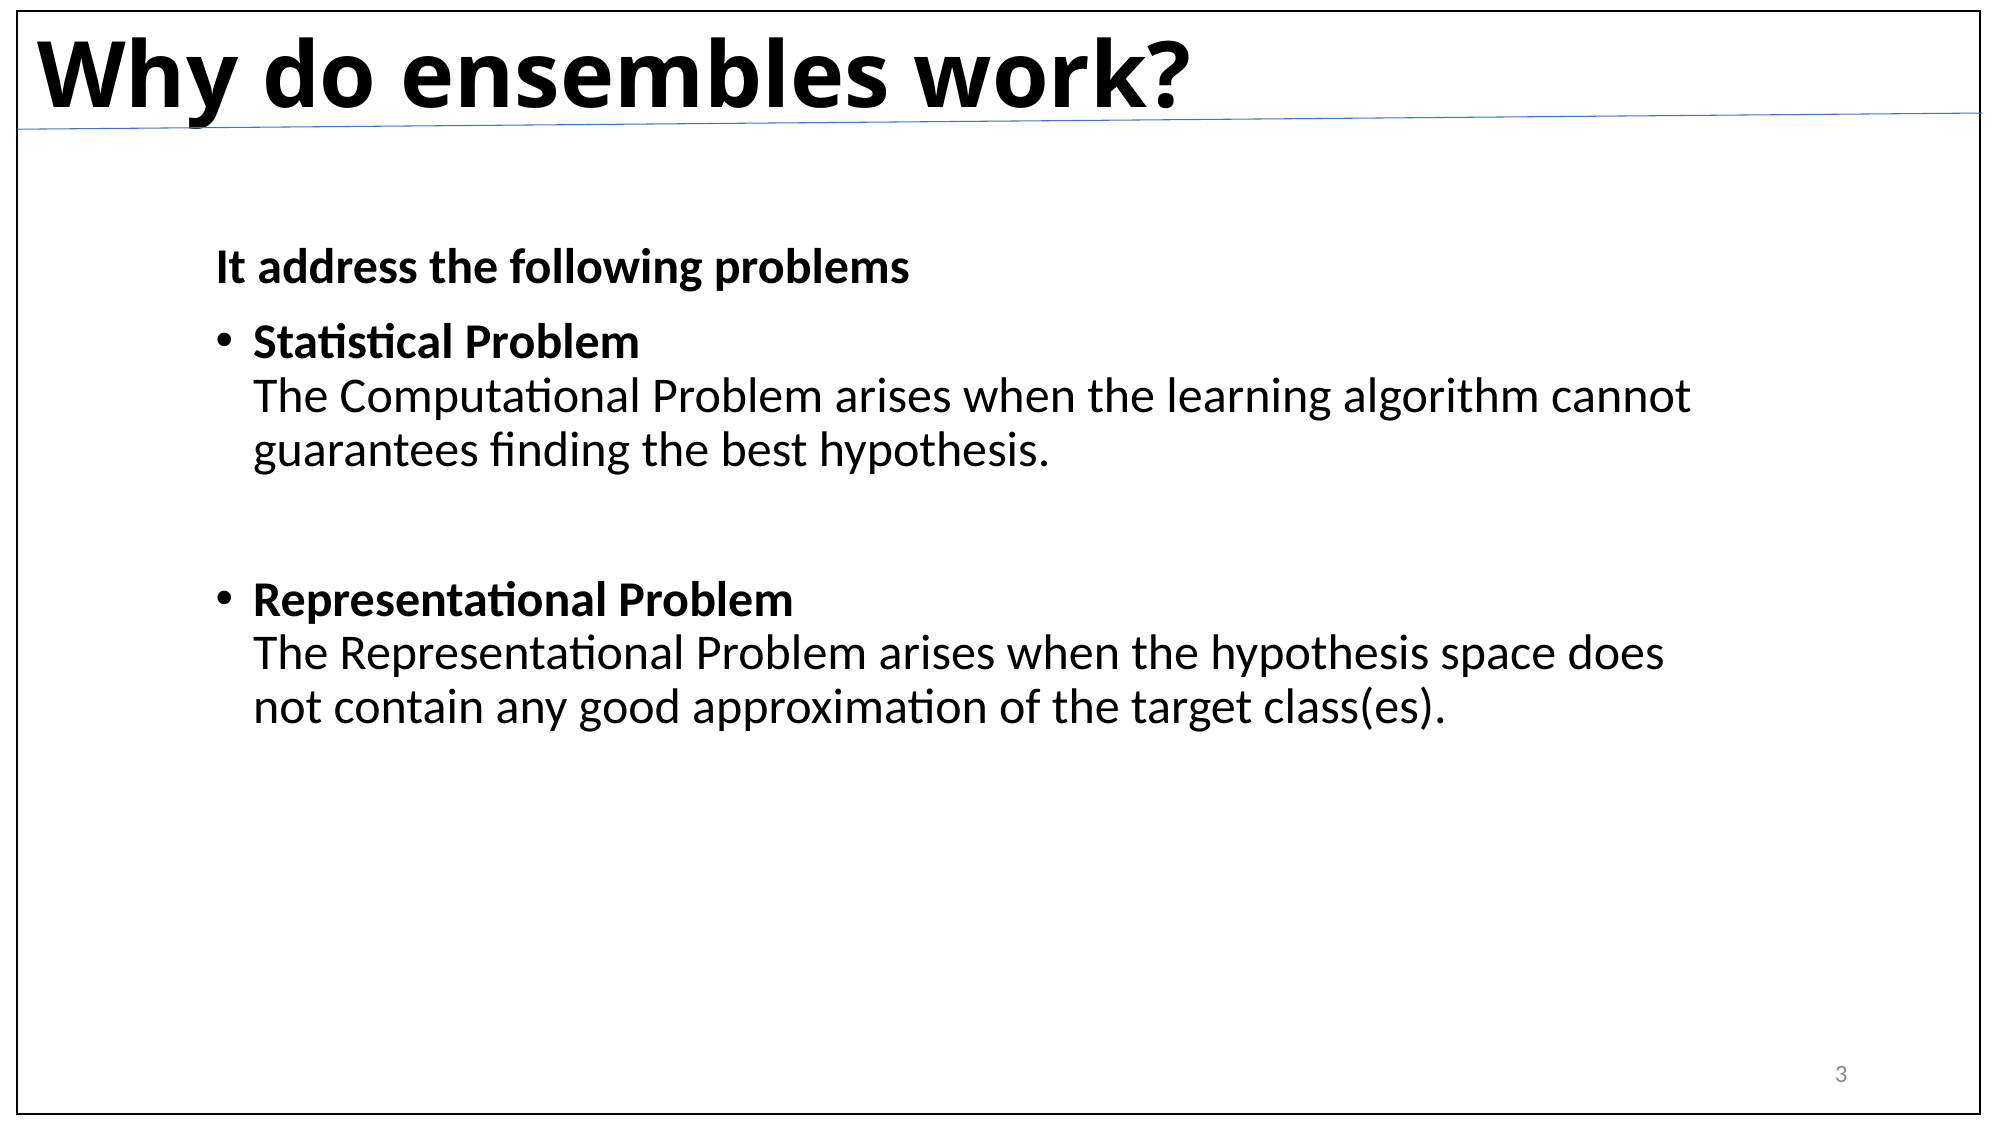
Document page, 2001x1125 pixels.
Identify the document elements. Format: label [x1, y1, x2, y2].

text_box [16, 10, 1981, 1115]
text_box [17, 112, 1983, 130]
